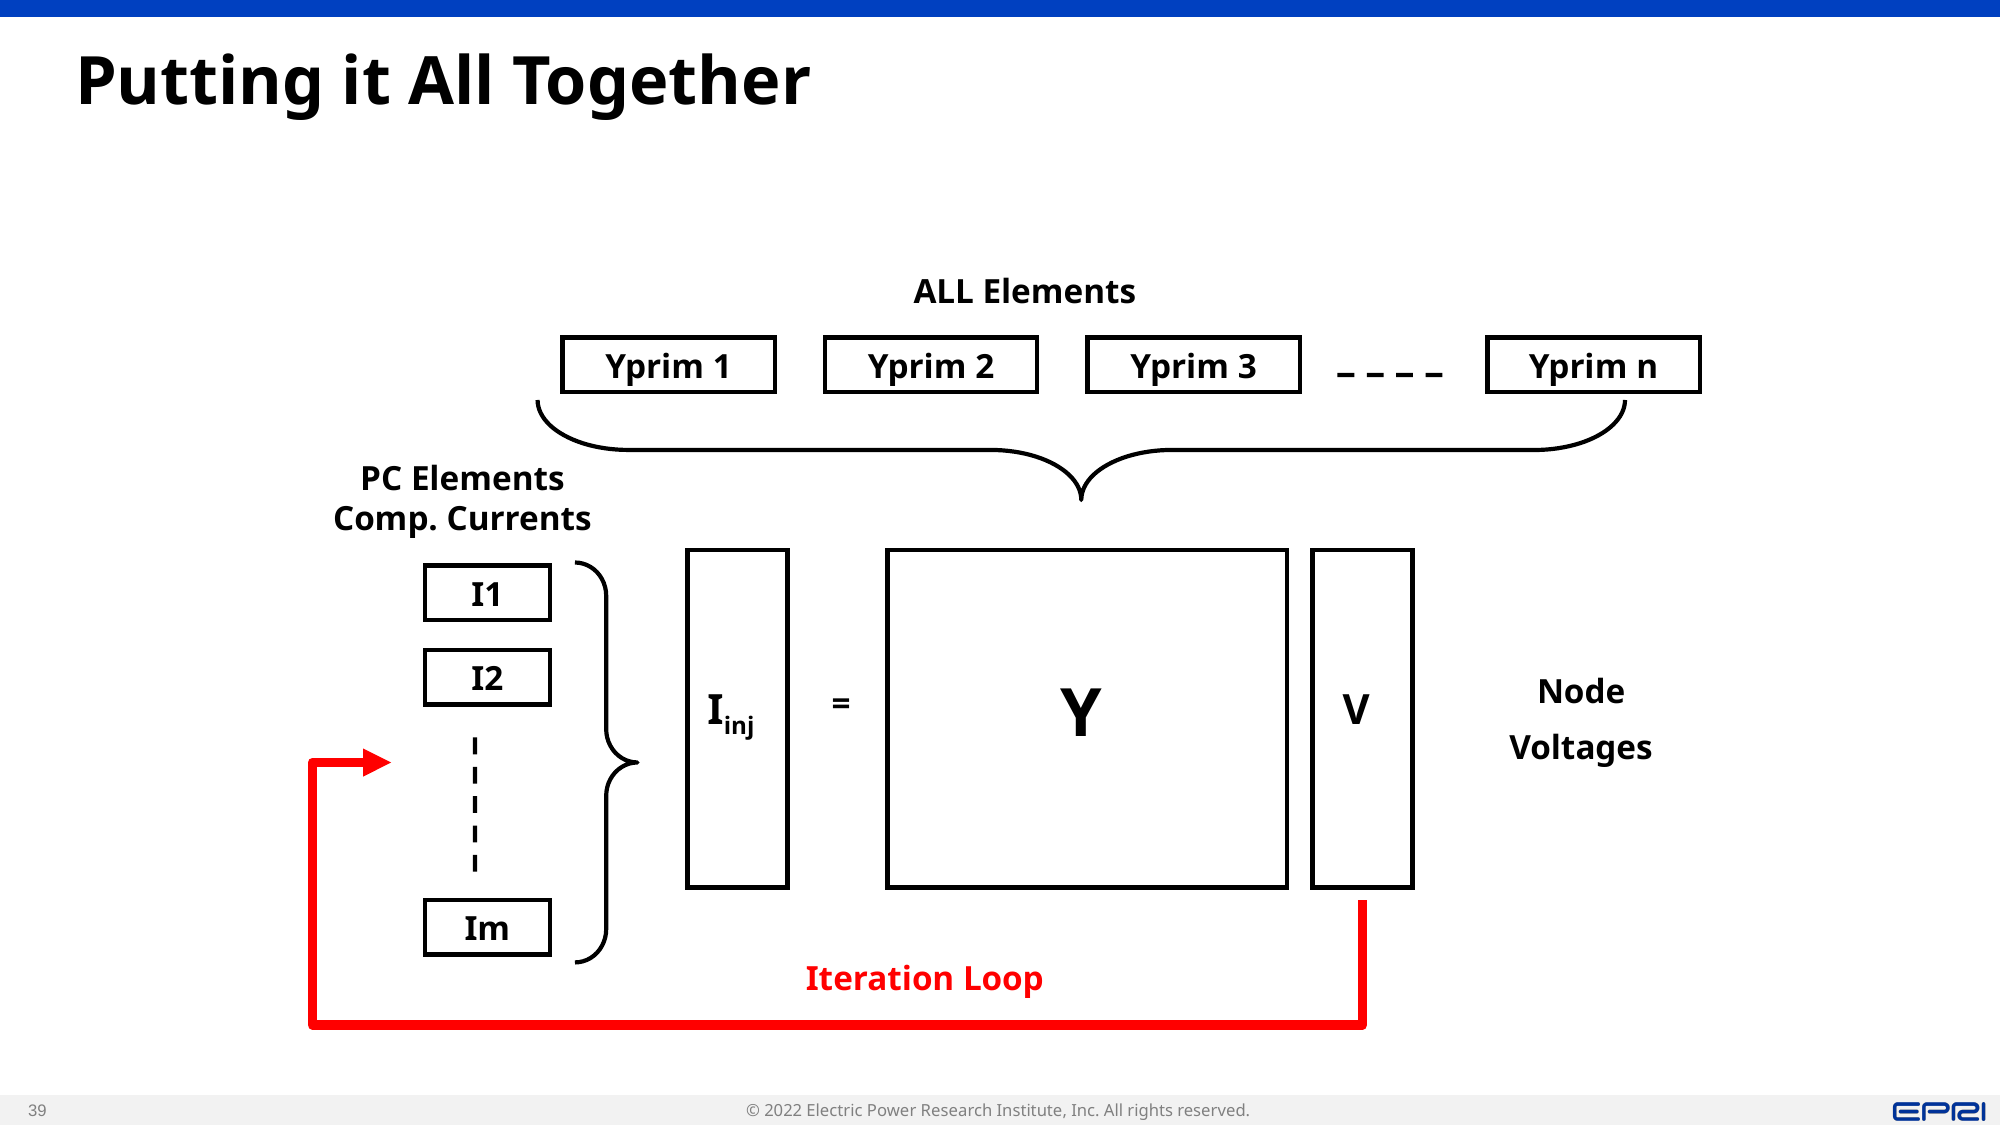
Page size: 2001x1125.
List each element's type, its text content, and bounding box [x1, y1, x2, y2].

text_box V [1274, 675, 1438, 740]
text_box [887, 549, 1288, 888]
text_box [1312, 740, 1413, 888]
text_box [1312, 549, 1413, 675]
text_box [574, 562, 638, 792]
text_box Iteration Loop [750, 949, 1100, 1005]
text_box Yprim 3 [1087, 337, 1300, 393]
text_box Yprim 1 [562, 337, 775, 393]
text_box ALL Elements [874, 262, 1175, 318]
text_box [687, 747, 788, 818]
picture [1892, 1102, 1986, 1121]
text_box [537, 399, 1626, 500]
text_box Node Voltages [1474, 662, 1688, 774]
title Putting it All Together [59, 29, 1936, 151]
text_box Iinj [649, 675, 813, 747]
text_box = [781, 674, 902, 730]
text_box Yprim n [1487, 337, 1700, 393]
text_box I1 [425, 565, 550, 621]
text_box I2 [425, 649, 550, 705]
text_box Yprim 2 [824, 337, 1038, 393]
text_box Y [999, 662, 1163, 758]
text_box PC Elements Comp. Currents [312, 449, 613, 545]
text_box [312, 756, 1363, 1026]
text_box [687, 549, 788, 675]
